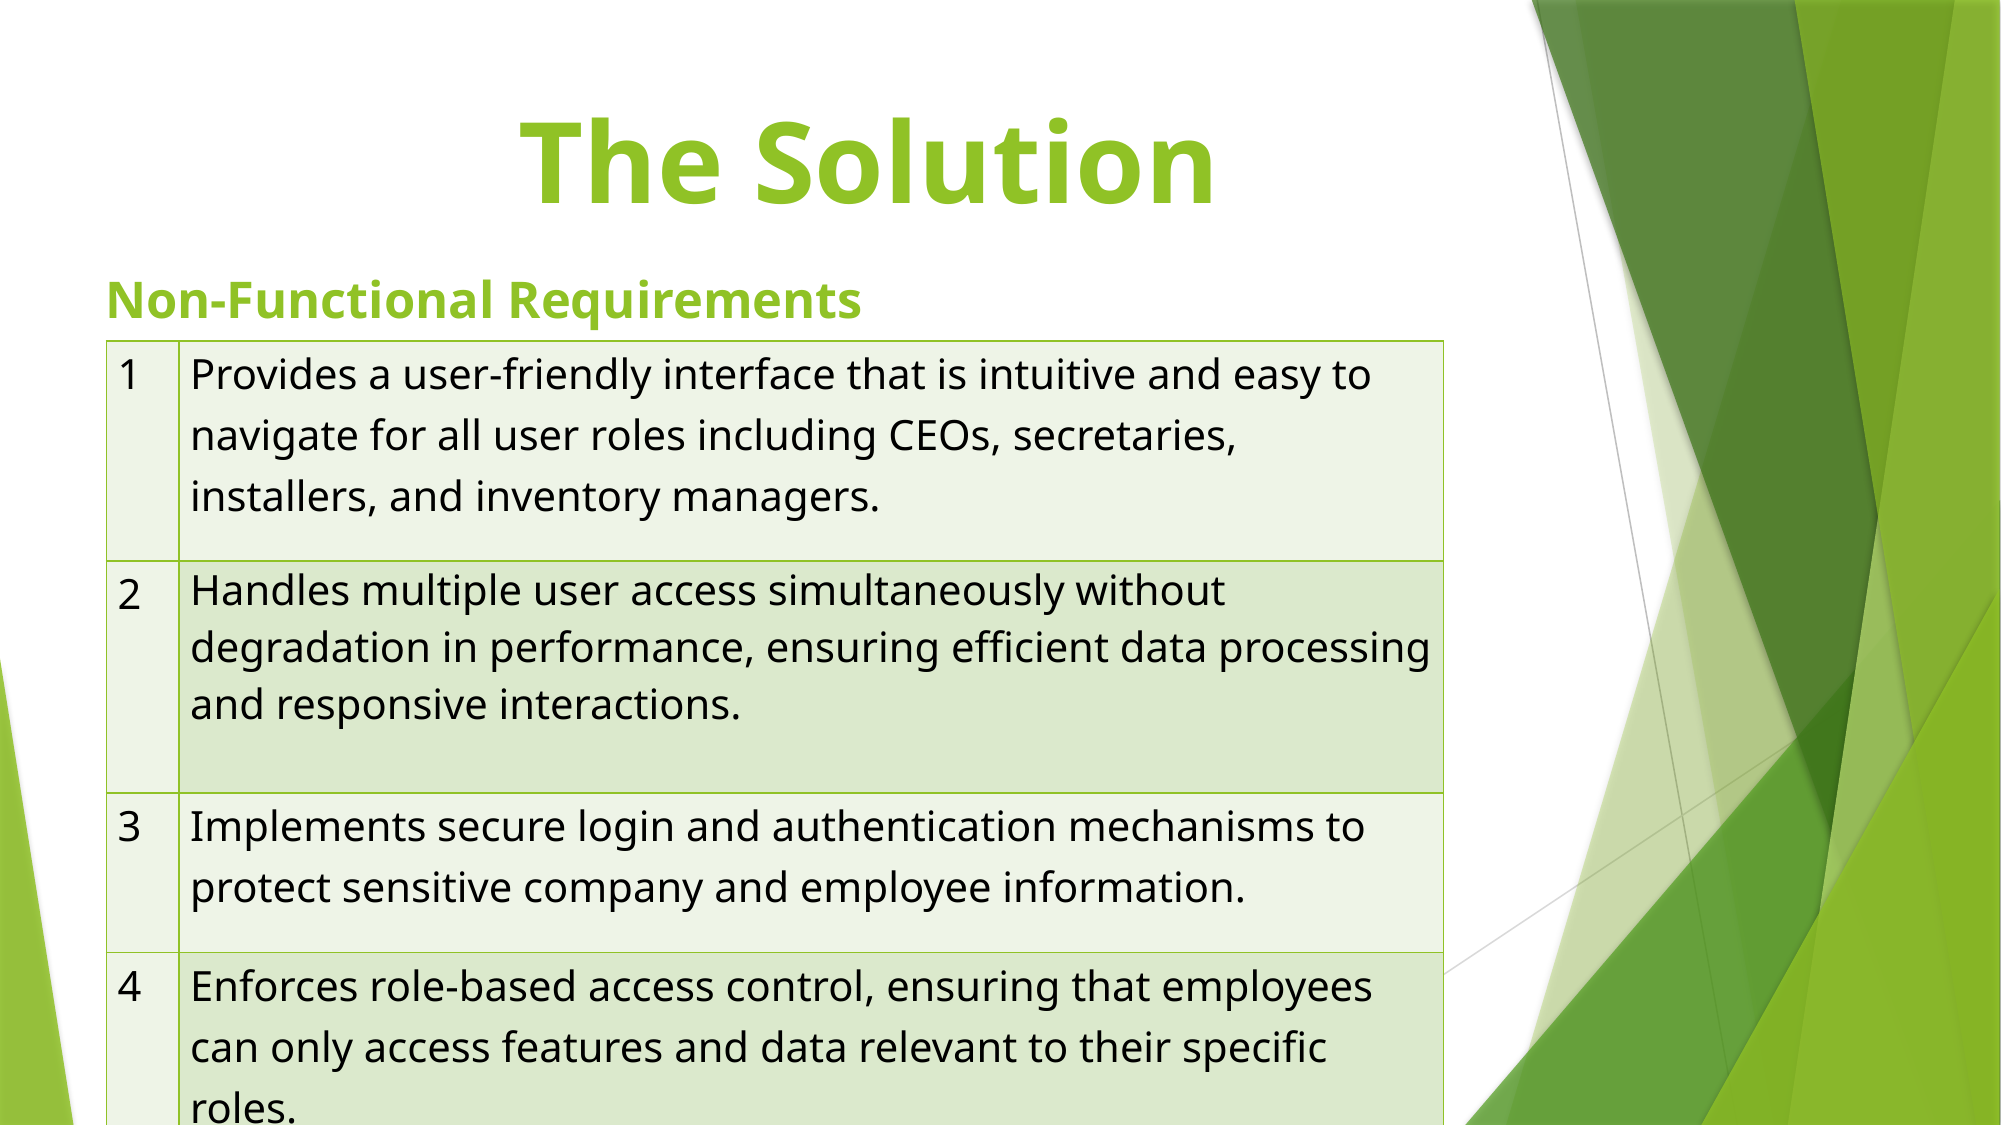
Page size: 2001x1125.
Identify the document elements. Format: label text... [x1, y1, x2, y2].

table_cell 2 [107, 562, 178, 792]
table_cell Handles multiple user access simultaneously without degradation in performance, ensuring efficient data processing and responsive interactions. [180, 562, 1443, 792]
table_cell Enforces role-based access control, ensuring that employees can only access features and data relevant to their specific roles. [180, 953, 1443, 1125]
text_box The Solution [0, 84, 1739, 323]
table_header 1 [107, 356, 178, 560]
table_cell 4 [107, 953, 178, 1125]
table_cell 3 [107, 794, 178, 952]
table_cell Implements secure login and authentication mechanisms to protect sensitive company and employee information. [180, 794, 1443, 952]
table_header Provides a user-friendly interface that is intuitive and easy to navigate for all user roles including CEOs, secretaries, installers, and inventory managers. [180, 342, 1443, 560]
text_box Non-Functional Requirements [90, 256, 892, 356]
